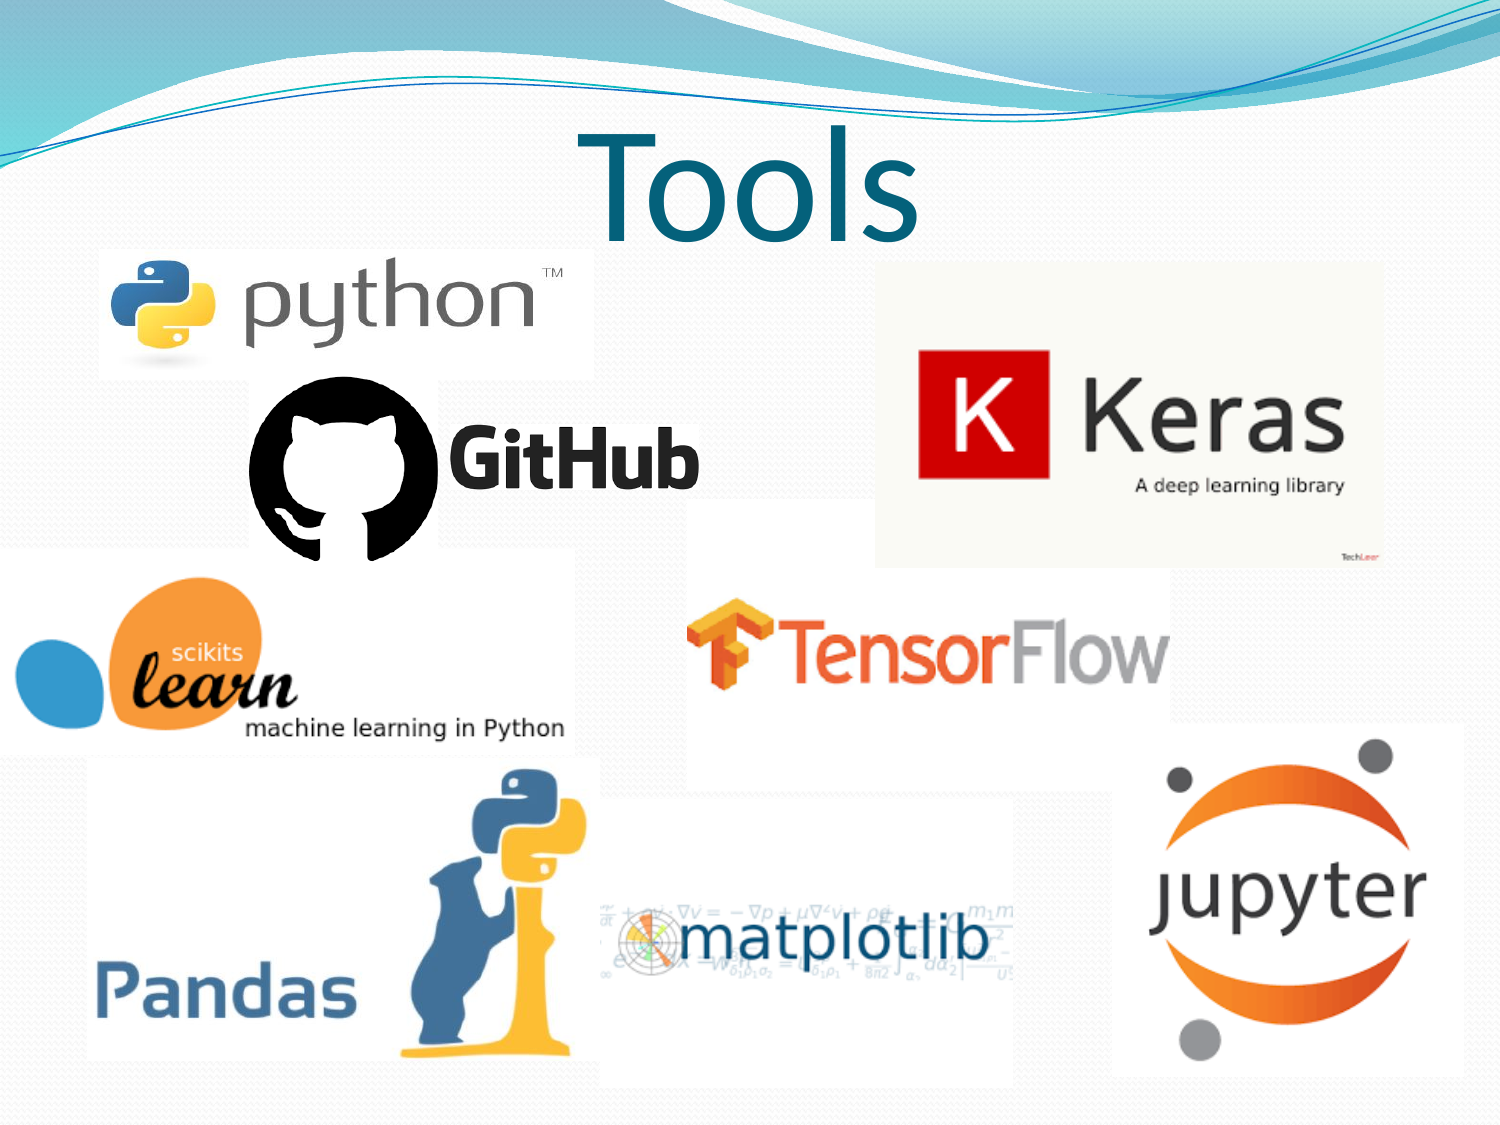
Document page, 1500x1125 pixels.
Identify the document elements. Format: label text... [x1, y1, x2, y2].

picture [87, 758, 1013, 1088]
picture [687, 499, 1465, 1077]
picture [0, 549, 576, 756]
picture [874, 262, 1384, 568]
picture [449, 424, 699, 491]
picture [99, 249, 595, 563]
title Tools [75, 87, 1425, 275]
